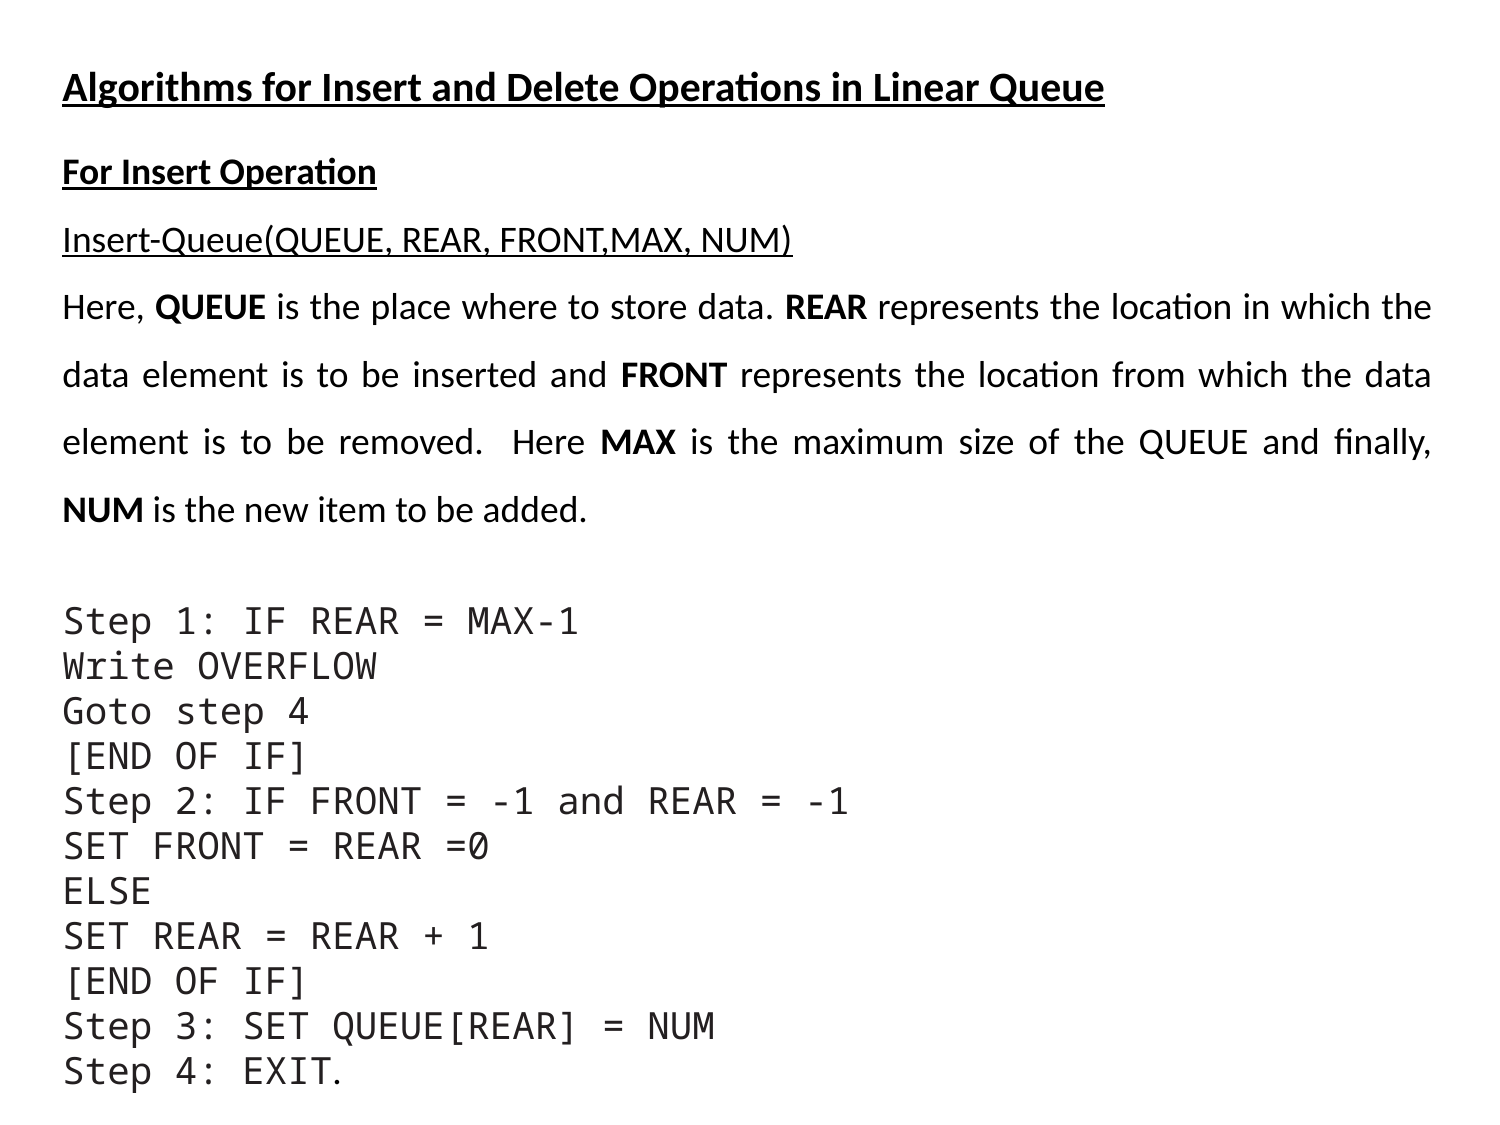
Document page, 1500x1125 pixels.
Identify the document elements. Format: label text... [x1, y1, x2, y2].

text_box For Insert Operation Insert-Queue(QUEUE, REAR, FRONT,MAX, NUM) Here, QUEUE is the place where to store data. REAR represents the location in which the data element is to be inserted and FRONT represents the location from which the data element is to be removed. Here MAX is the maximum size of the QUEUE and finally, NUM is the new item to be added. Step 1: IF REAR = MAX-1 Write OVERFLOW Goto step 4 [END OF IF] Step 2: IF FRONT = -1 and REAR = -1 SET FRONT = REAR =0 ELSE SET REAR = REAR + 1 [END OF IF] Step 3: SET QUEUE[REAR] = NUM Step 4: EXIT. [47, 117, 1448, 1100]
text_box Algorithms for Insert and Delete Operations in Linear Queue [47, 52, 1436, 117]
text_box [37, 50, 1450, 111]
